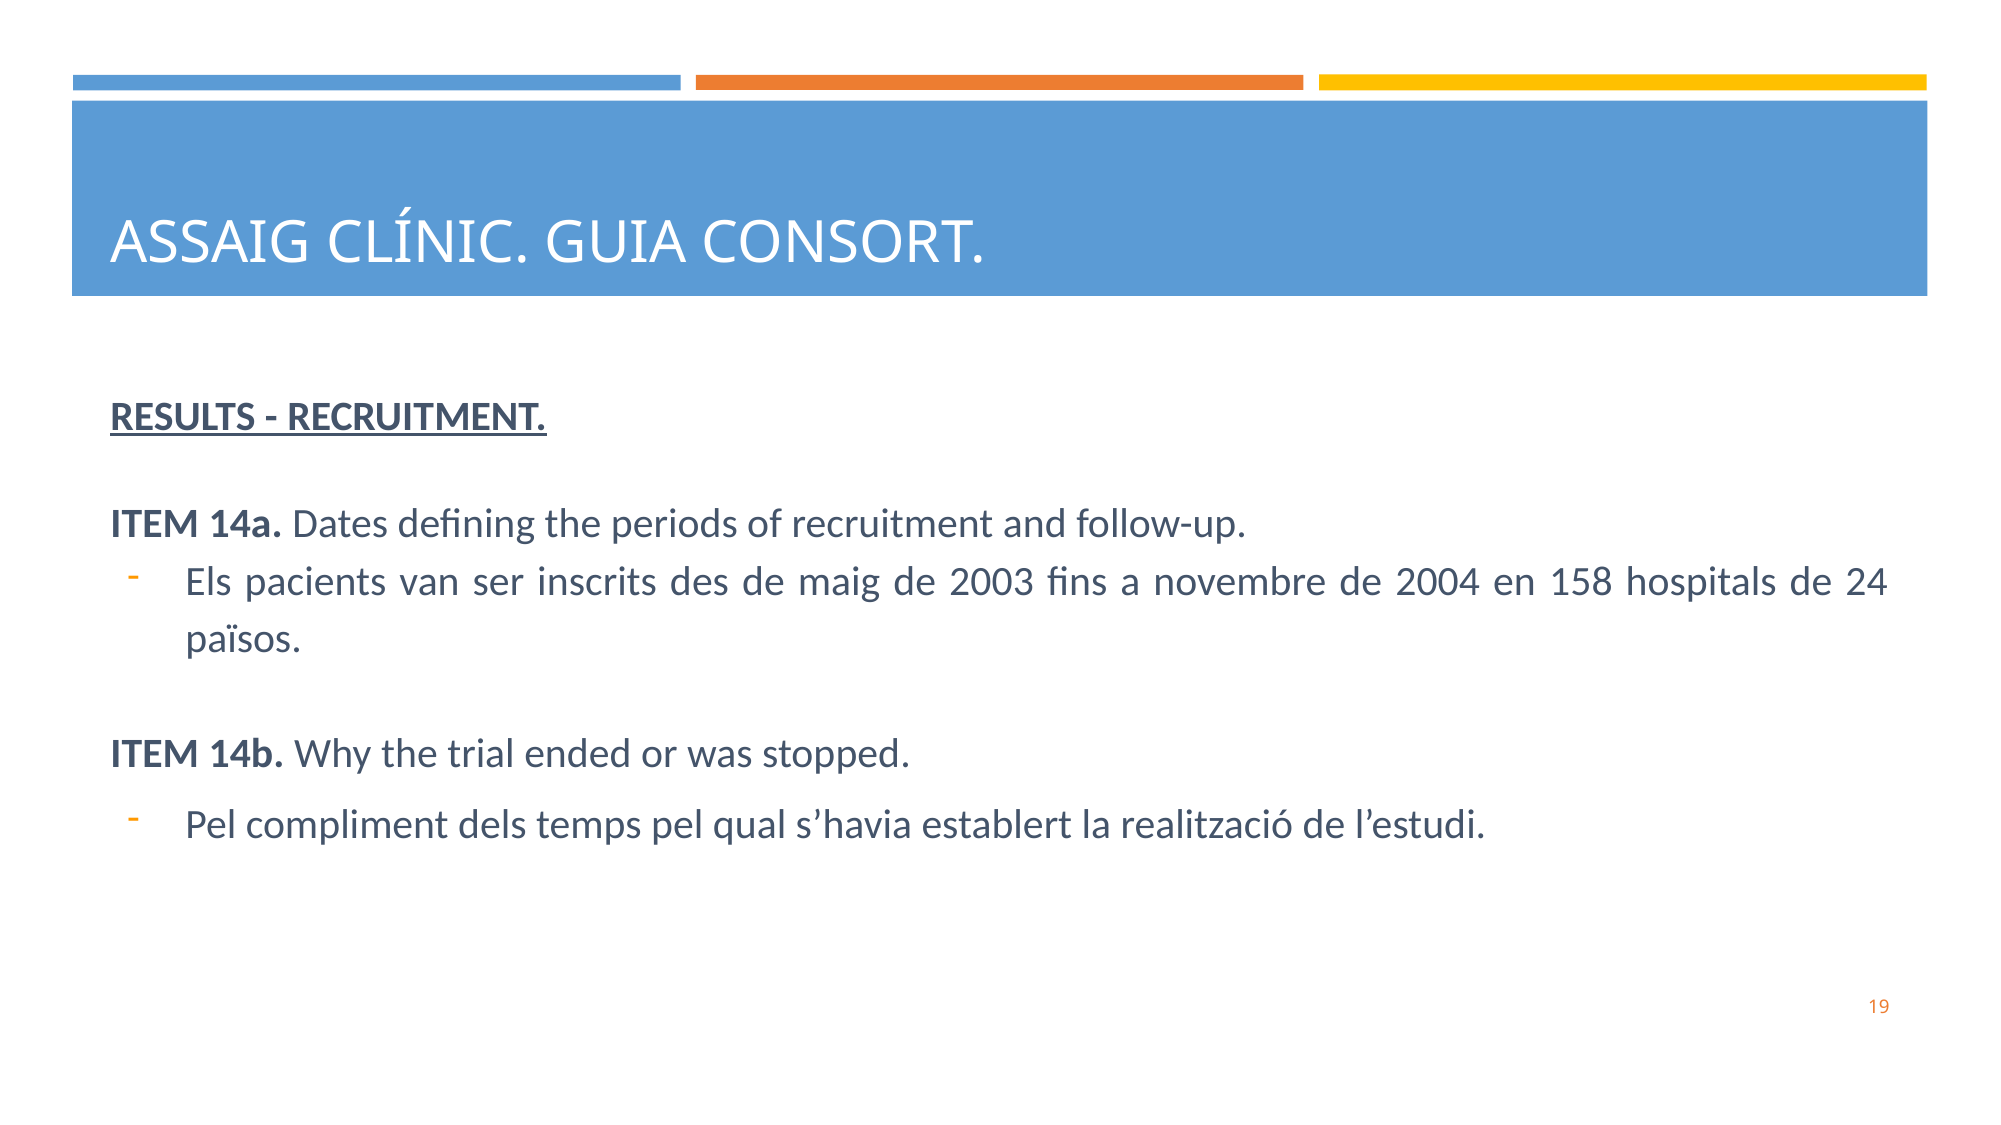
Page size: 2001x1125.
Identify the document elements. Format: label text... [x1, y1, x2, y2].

slide_number ‹#› [1732, 977, 1905, 1037]
title RESULTS - RECRUITMENT. ITEM 14a. Dates defining the periods of recruitment and follow-up. Els pacients van ser inscrits des de maig de 2003 fins a novembre de 2004 en 158 hospitals de 24 països. ITEM 14b. Why the trial ended or was stopped. Pel compliment dels temps pel qual s’havia establert la realització de l’estudi. [95, 341, 1905, 854]
title ASSAIG CLÍNIC. GUIA CONSORT. [95, 115, 1905, 282]
